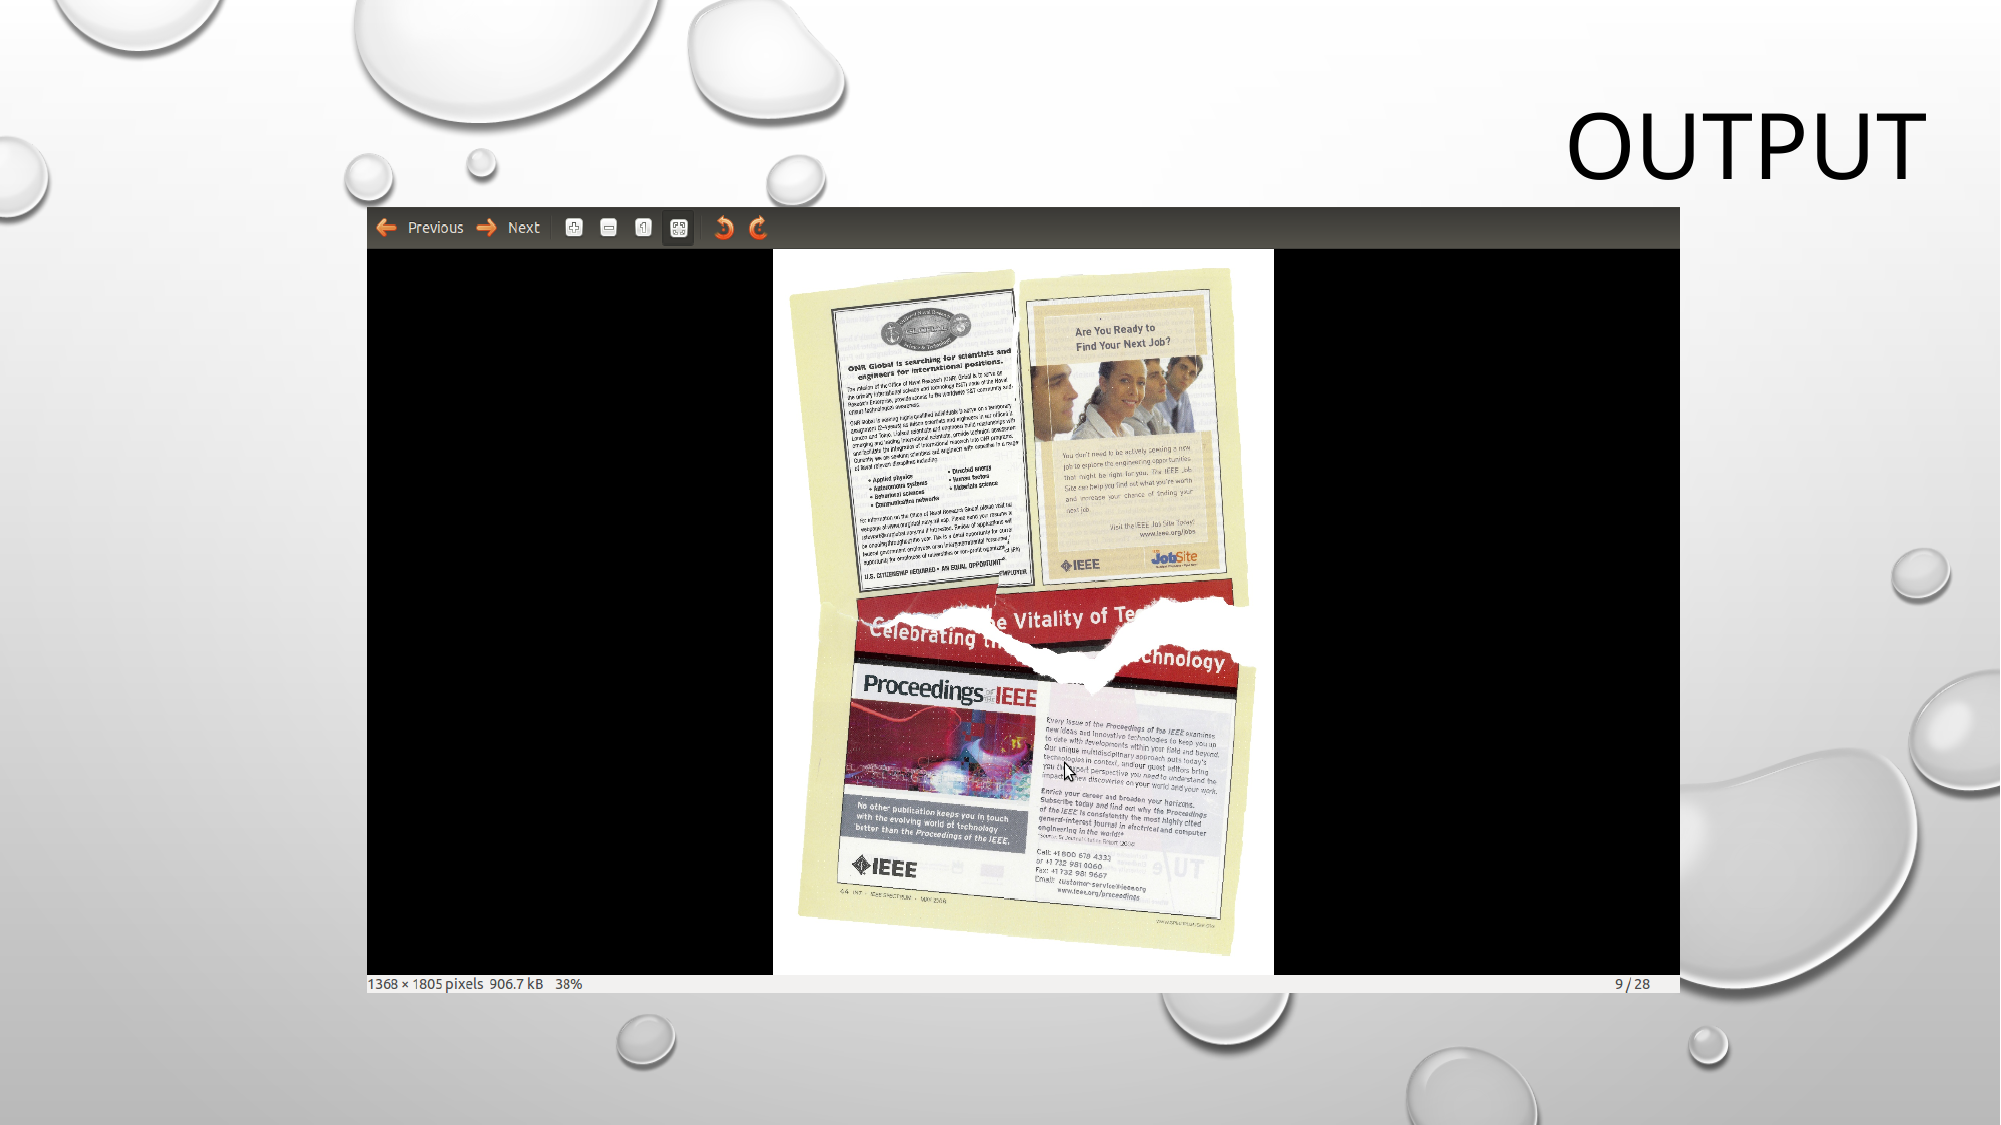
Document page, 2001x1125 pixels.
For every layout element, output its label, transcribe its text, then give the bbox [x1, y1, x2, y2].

picture [0, 0, 2000, 1125]
text_box OUTPUT [1168, 80, 1943, 206]
